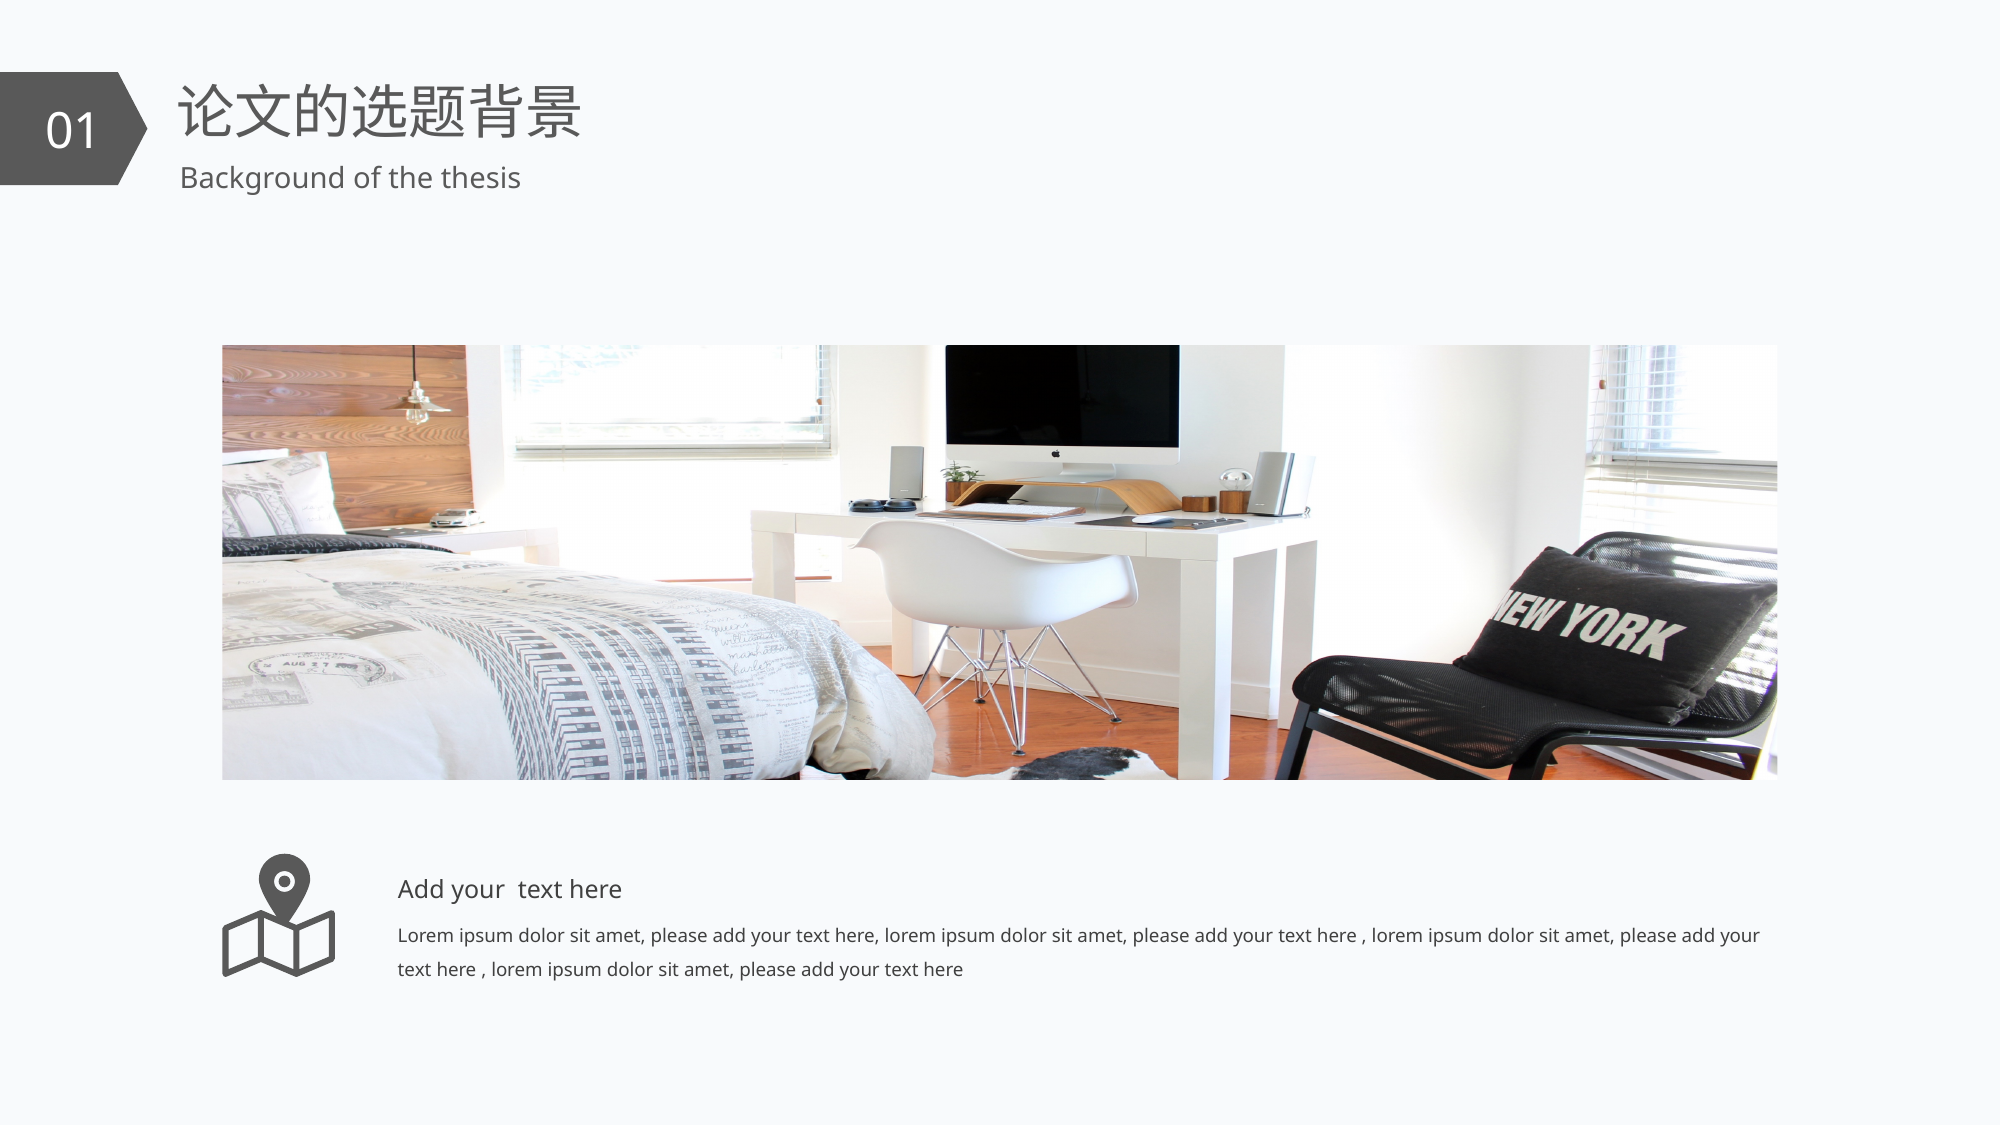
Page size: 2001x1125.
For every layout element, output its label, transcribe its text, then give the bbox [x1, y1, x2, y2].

text_box 论文的选题背景 [161, 67, 655, 153]
text_box [221, 344, 1778, 781]
text_box 01 [0, 90, 164, 166]
text_box Background of the thesis [164, 134, 570, 202]
text_box Lorem ipsum dolor sit amet, please add your text here, lorem ipsum dolor sit amet, please add your text here , lorem ipsum dolor sit amet, please add your text here , lorem ipsum dolor sit amet, please add your text here [382, 904, 1778, 988]
text_box [222, 853, 335, 977]
text_box [0, 166, 130, 187]
text_box Add your text here [383, 851, 679, 911]
text_box [0, 71, 129, 90]
